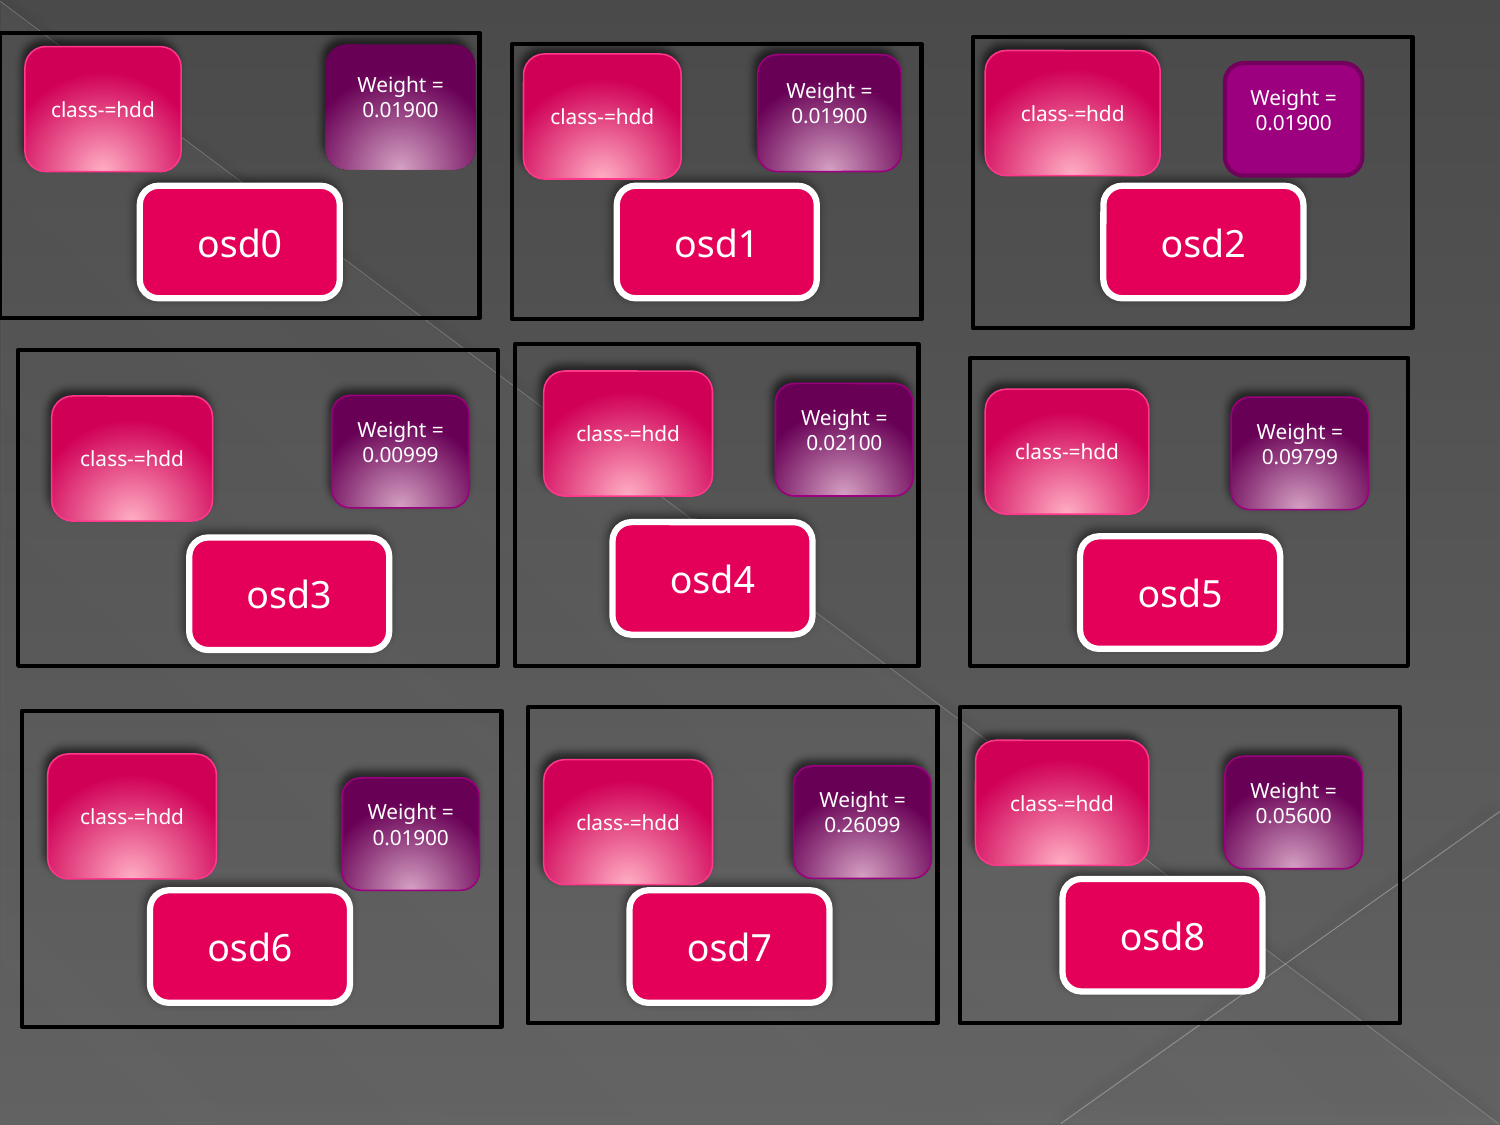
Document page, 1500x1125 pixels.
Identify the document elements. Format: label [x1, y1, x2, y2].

text_box [526, 705, 940, 1025]
text_box [968, 356, 1410, 668]
text_box [0, 31, 482, 320]
text_box [16, 348, 500, 668]
text_box [513, 342, 921, 668]
text_box [20, 709, 504, 1029]
text_box [958, 705, 1402, 1025]
text_box [510, 42, 924, 321]
text_box [971, 35, 1415, 330]
